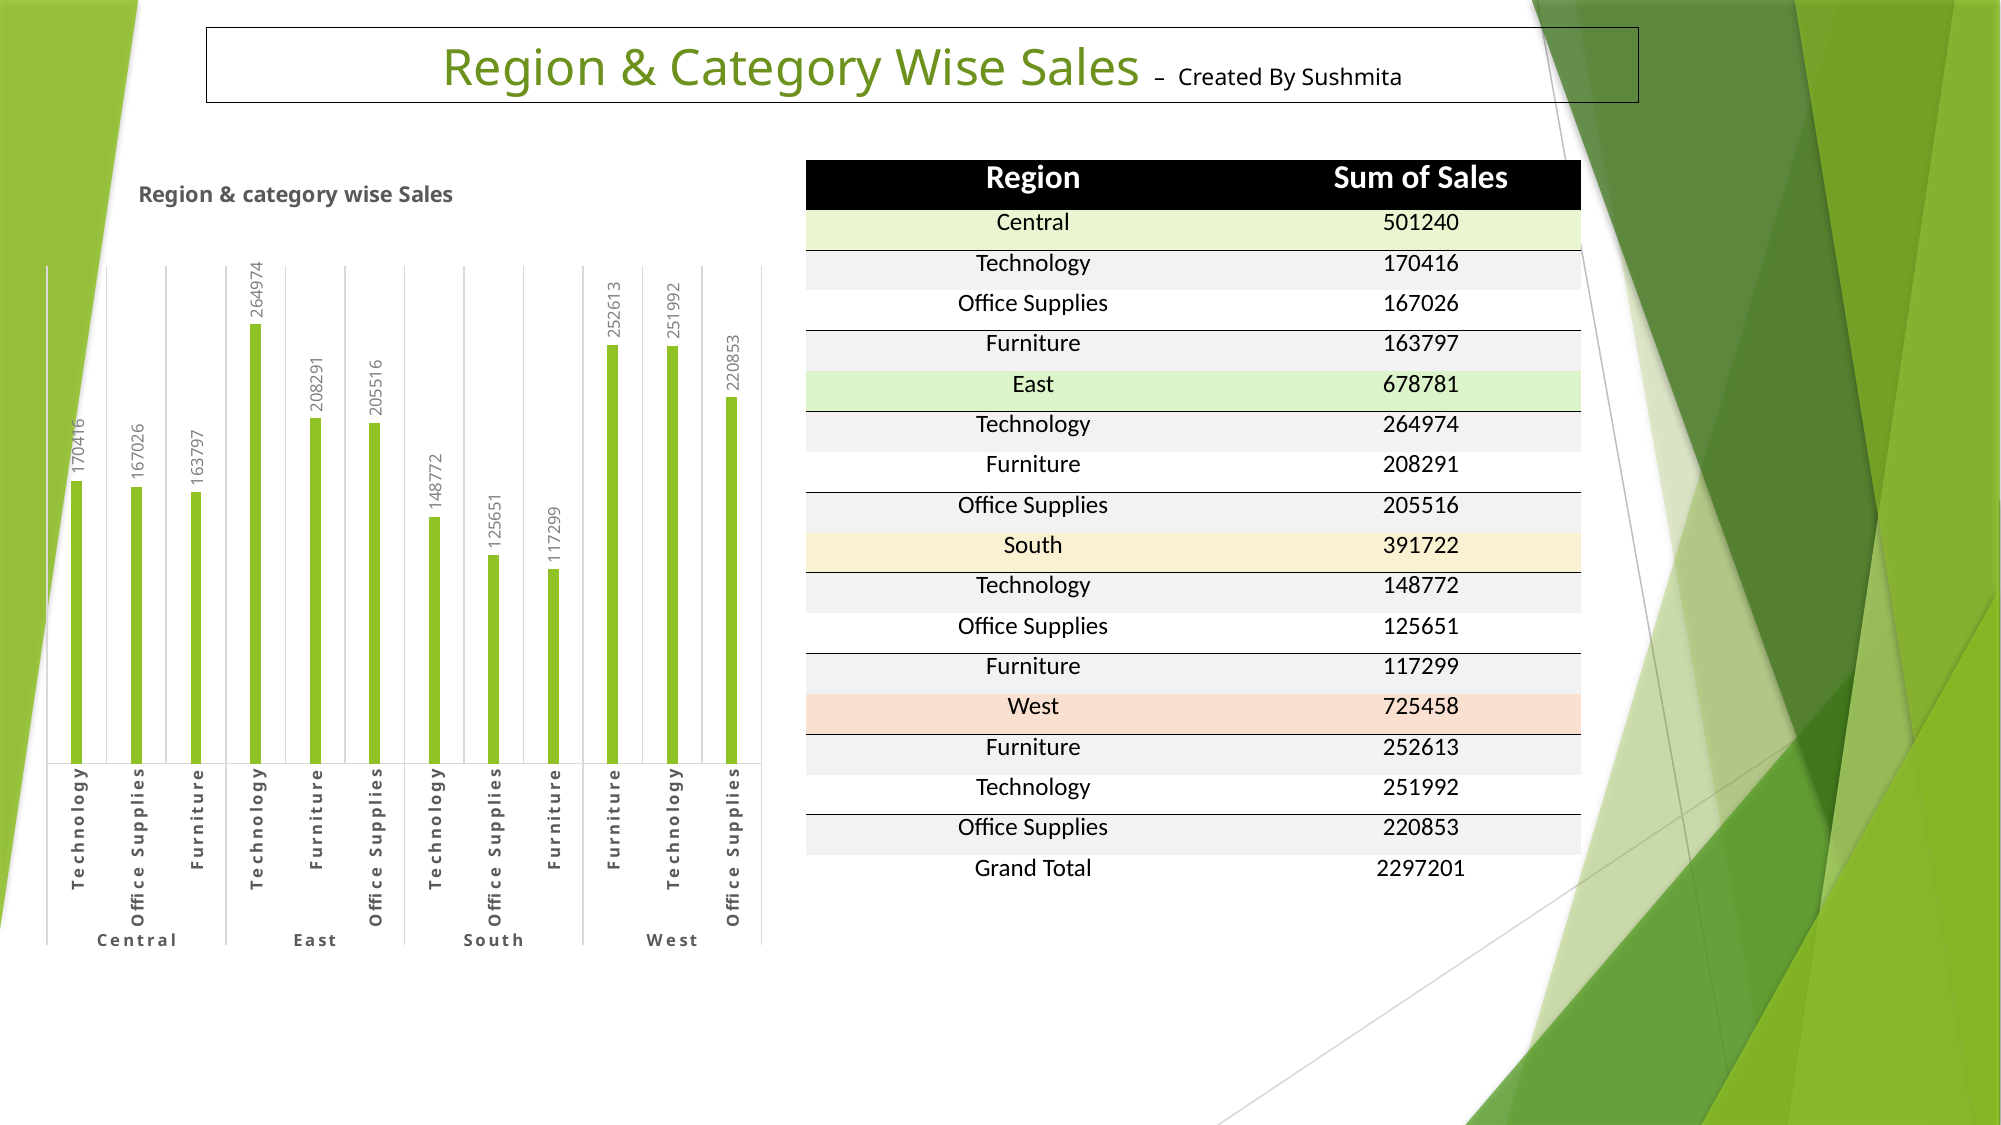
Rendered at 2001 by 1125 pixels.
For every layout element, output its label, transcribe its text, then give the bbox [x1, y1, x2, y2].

table_cell 167026 [1265, 290, 1581, 330]
table_cell Furniture [806, 735, 1265, 775]
table_cell 148772 [1265, 573, 1581, 613]
table_cell 117299 [1265, 654, 1581, 694]
table_cell 252613 [1265, 735, 1581, 775]
table_cell 678781 [1265, 371, 1581, 411]
table_cell Technology [806, 251, 1265, 290]
table_cell Office Supplies [806, 290, 1265, 330]
table_cell 220853 [1265, 815, 1581, 855]
table_cell Technology [806, 412, 1265, 452]
table_header Sum of Sales [1265, 164, 1581, 210]
table_cell Furniture [806, 452, 1265, 492]
table_cell 251992 [1265, 775, 1581, 814]
table_cell Furniture [806, 654, 1265, 694]
table_cell 501240 [1265, 210, 1581, 250]
table_cell West [806, 694, 1265, 734]
text_box Region & Category Wise Sales – Created By Sushmita [206, 27, 1639, 103]
table_cell East [806, 371, 1265, 411]
table_cell Office Supplies [806, 613, 1265, 653]
table_cell Office Supplies [806, 815, 1265, 855]
table_cell Technology [806, 573, 1265, 613]
table_cell 208291 [1265, 452, 1581, 492]
table_cell Furniture [806, 331, 1265, 371]
table_cell 2297201 [1265, 855, 1581, 896]
table_cell Technology [806, 775, 1265, 814]
chart [31, 152, 777, 968]
table_cell 163797 [1265, 331, 1581, 371]
table_cell 264974 [1265, 412, 1581, 452]
table_cell 391722 [1265, 533, 1581, 572]
table_header Region [806, 164, 1265, 210]
table_cell 205516 [1265, 493, 1581, 533]
table_cell Grand Total [806, 855, 1265, 896]
table_cell 170416 [1265, 251, 1581, 290]
table_cell 725458 [1265, 694, 1581, 734]
table_cell Central [806, 210, 1265, 250]
table_cell South [806, 533, 1265, 572]
table_cell Office Supplies [806, 493, 1265, 533]
table_cell 125651 [1265, 613, 1581, 653]
